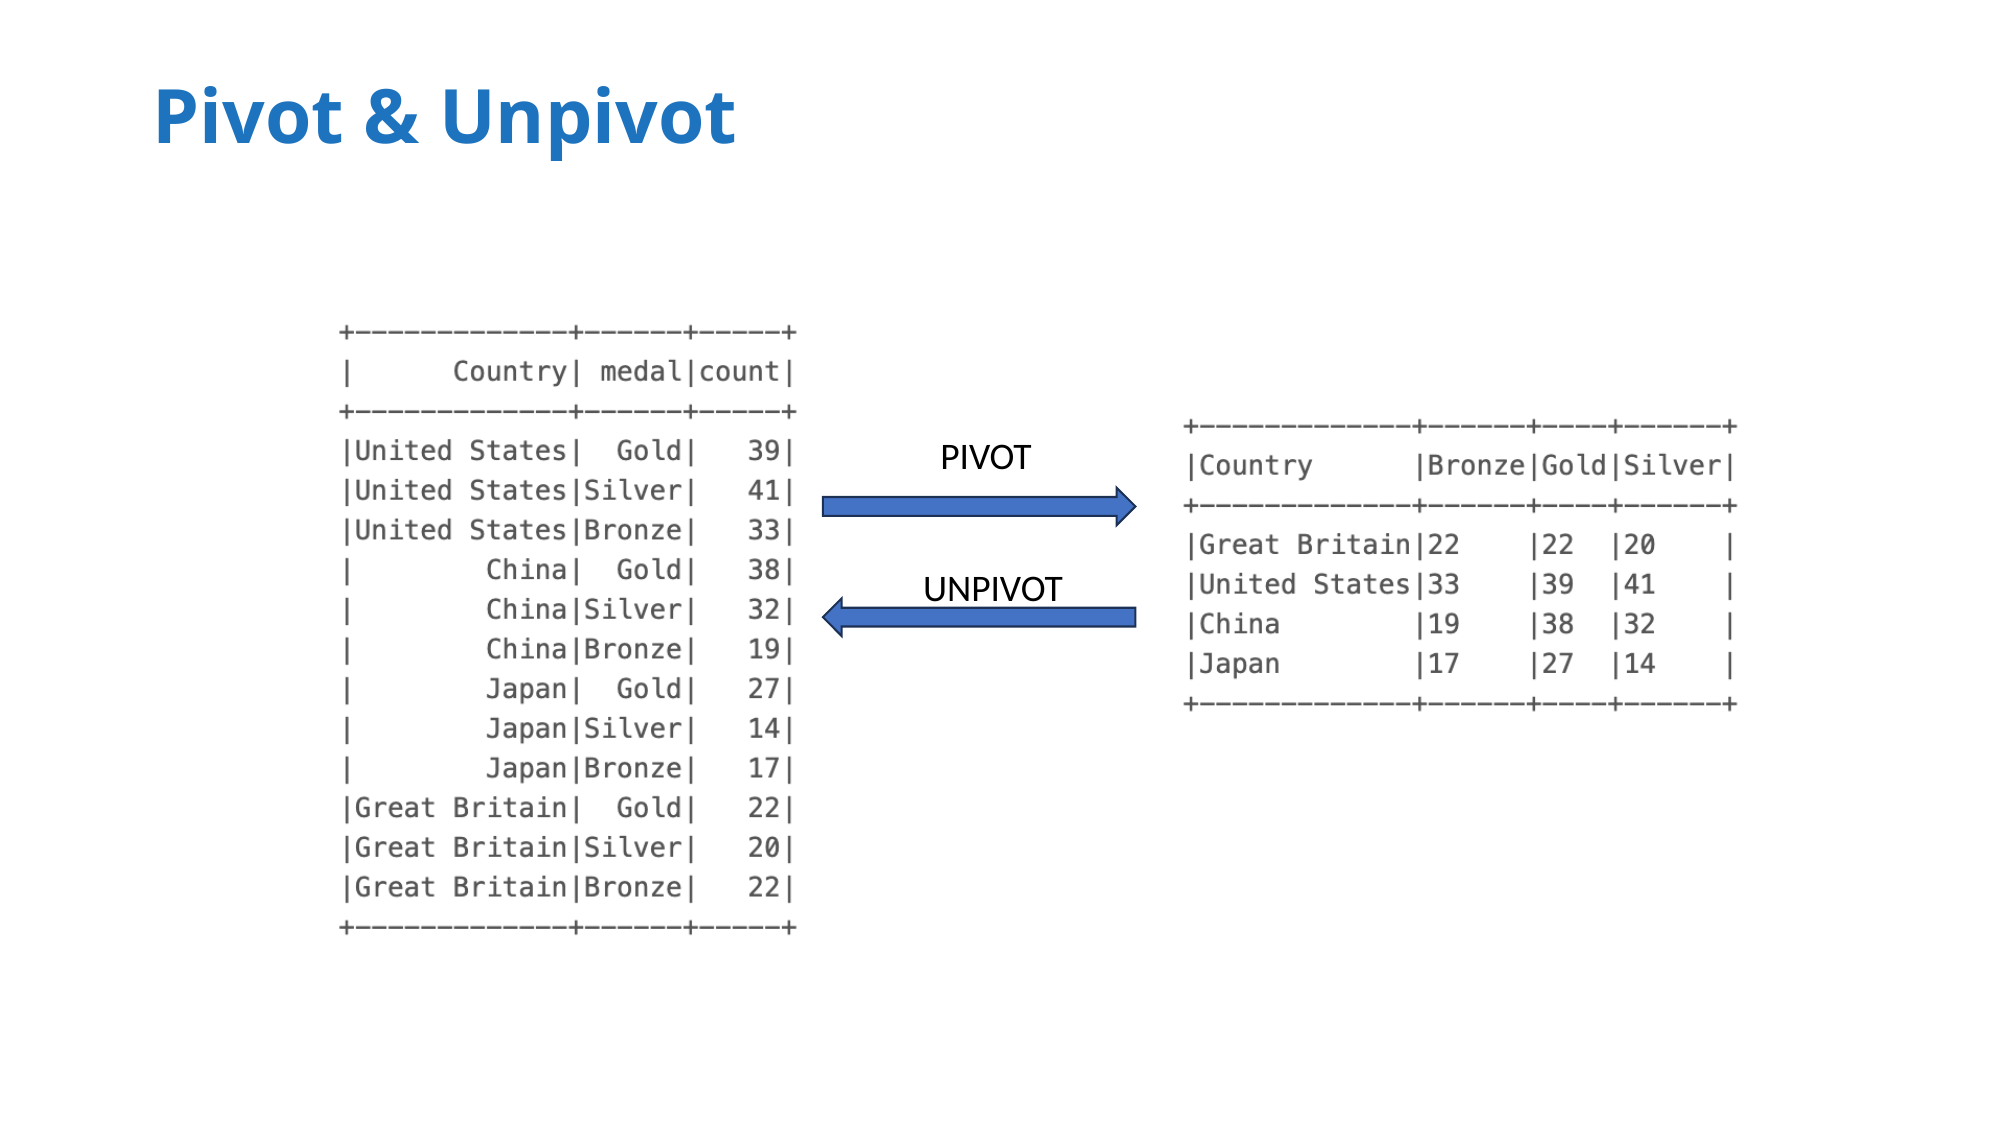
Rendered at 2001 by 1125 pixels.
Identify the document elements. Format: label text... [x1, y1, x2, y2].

picture [1168, 410, 1751, 721]
text_box PIVOT [925, 424, 1047, 485]
text_box [821, 595, 1137, 639]
text_box [821, 485, 1137, 528]
picture [332, 316, 807, 955]
text_box UNPIVOT [908, 556, 1096, 617]
text_box Pivot & Unpivot [137, 59, 1863, 180]
